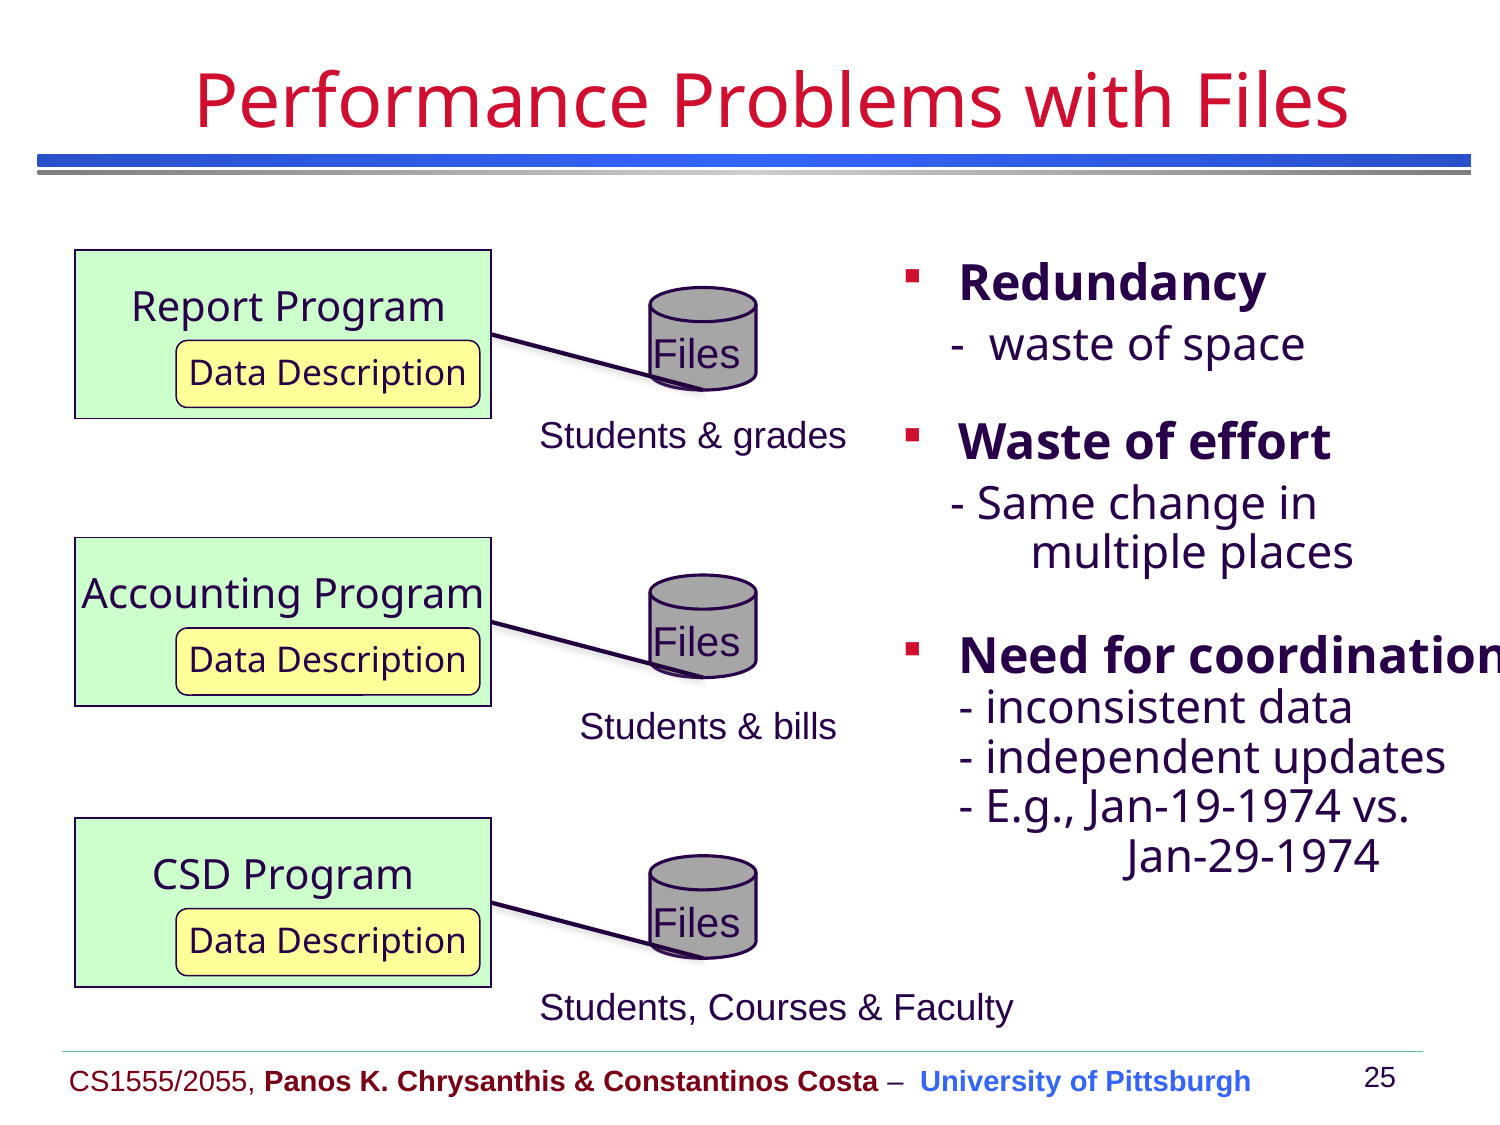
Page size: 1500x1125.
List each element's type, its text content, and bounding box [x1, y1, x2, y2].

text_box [74, 817, 492, 988]
text_box Students, Courses & Faculty [516, 980, 1038, 1036]
text_box [702, 674, 736, 678]
text_box Files [637, 894, 756, 954]
text_box [697, 385, 741, 391]
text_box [74, 249, 492, 419]
text_box [701, 954, 738, 959]
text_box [490, 334, 649, 340]
text_box Redundancy - waste of space Waste of effort - Same change in multiple places Need for coordination - inconsistent data - independent updates - E.g., Jan-19-1974 vs. Jan-29-1974 [887, 249, 1500, 890]
text_box Files [637, 324, 756, 385]
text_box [490, 621, 649, 627]
text_box [650, 575, 757, 661]
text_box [74, 537, 492, 707]
table_cell 17 [773, 154, 777, 166]
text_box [490, 902, 649, 908]
text_box [650, 287, 757, 374]
text_box [650, 855, 757, 942]
text_box Files [637, 613, 756, 674]
text_box Students & bills [541, 699, 875, 756]
title Performance Problems with Files [99, 37, 1425, 150]
text_box Students & grades [523, 408, 863, 464]
